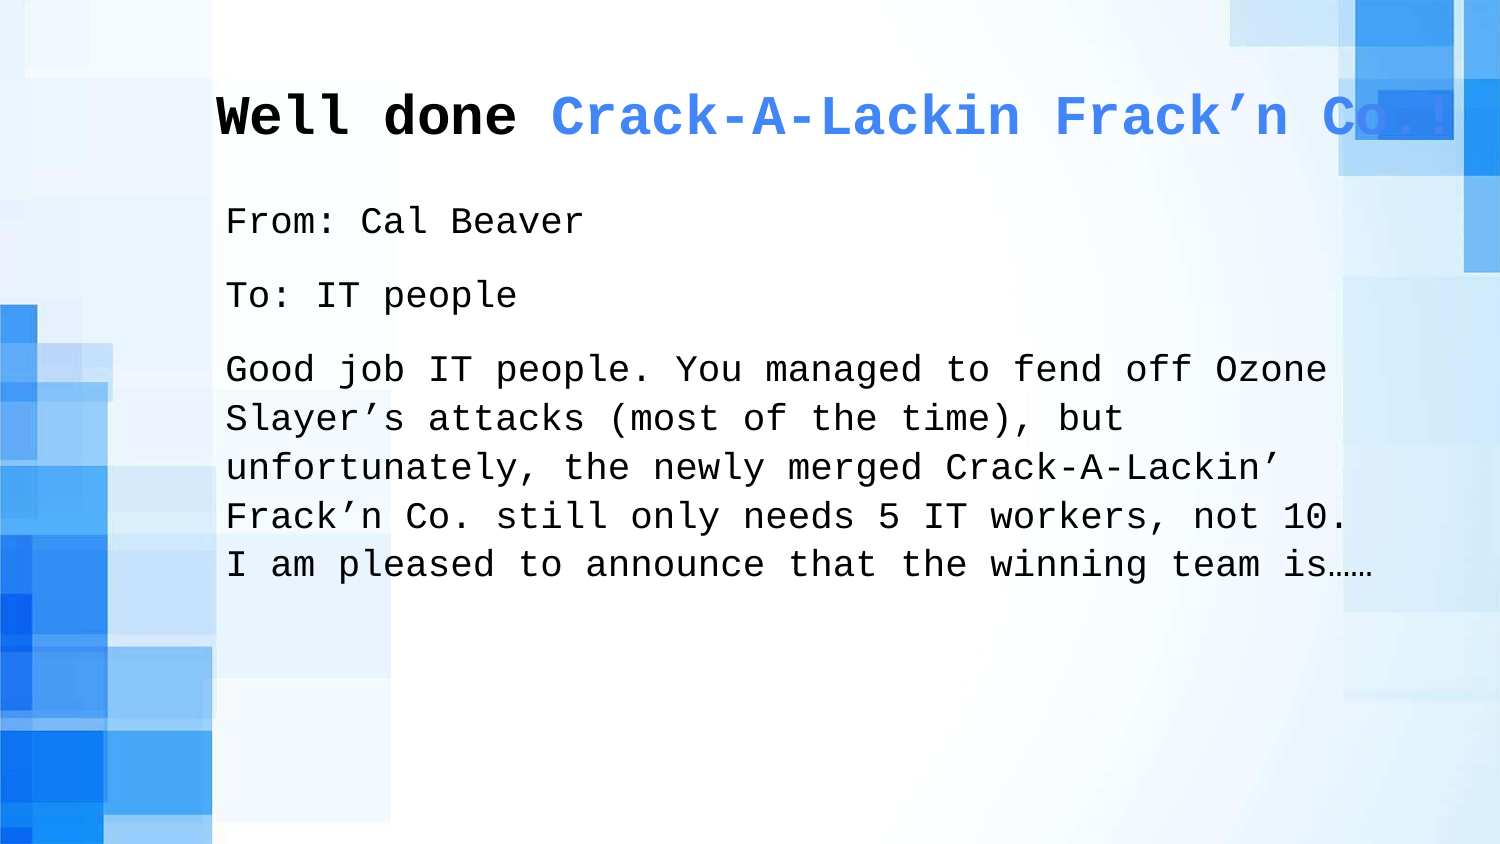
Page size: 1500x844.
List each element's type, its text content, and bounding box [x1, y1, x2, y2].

list From: Cal Beaver To: IT people Good job IT people. You managed to fend off Ozone Slayer’s attacks (most of the time), but unfortunately, the newly merged Crack-A-Lackin’ Frack’n Co. still only needs 5 IT workers, not 10. I am pleased to announce that the winning team is…… [210, 181, 1394, 742]
title Well done Crack-A-Lackin Frack’n Co.! [201, 72, 1500, 167]
picture [0, 0, 1500, 844]
